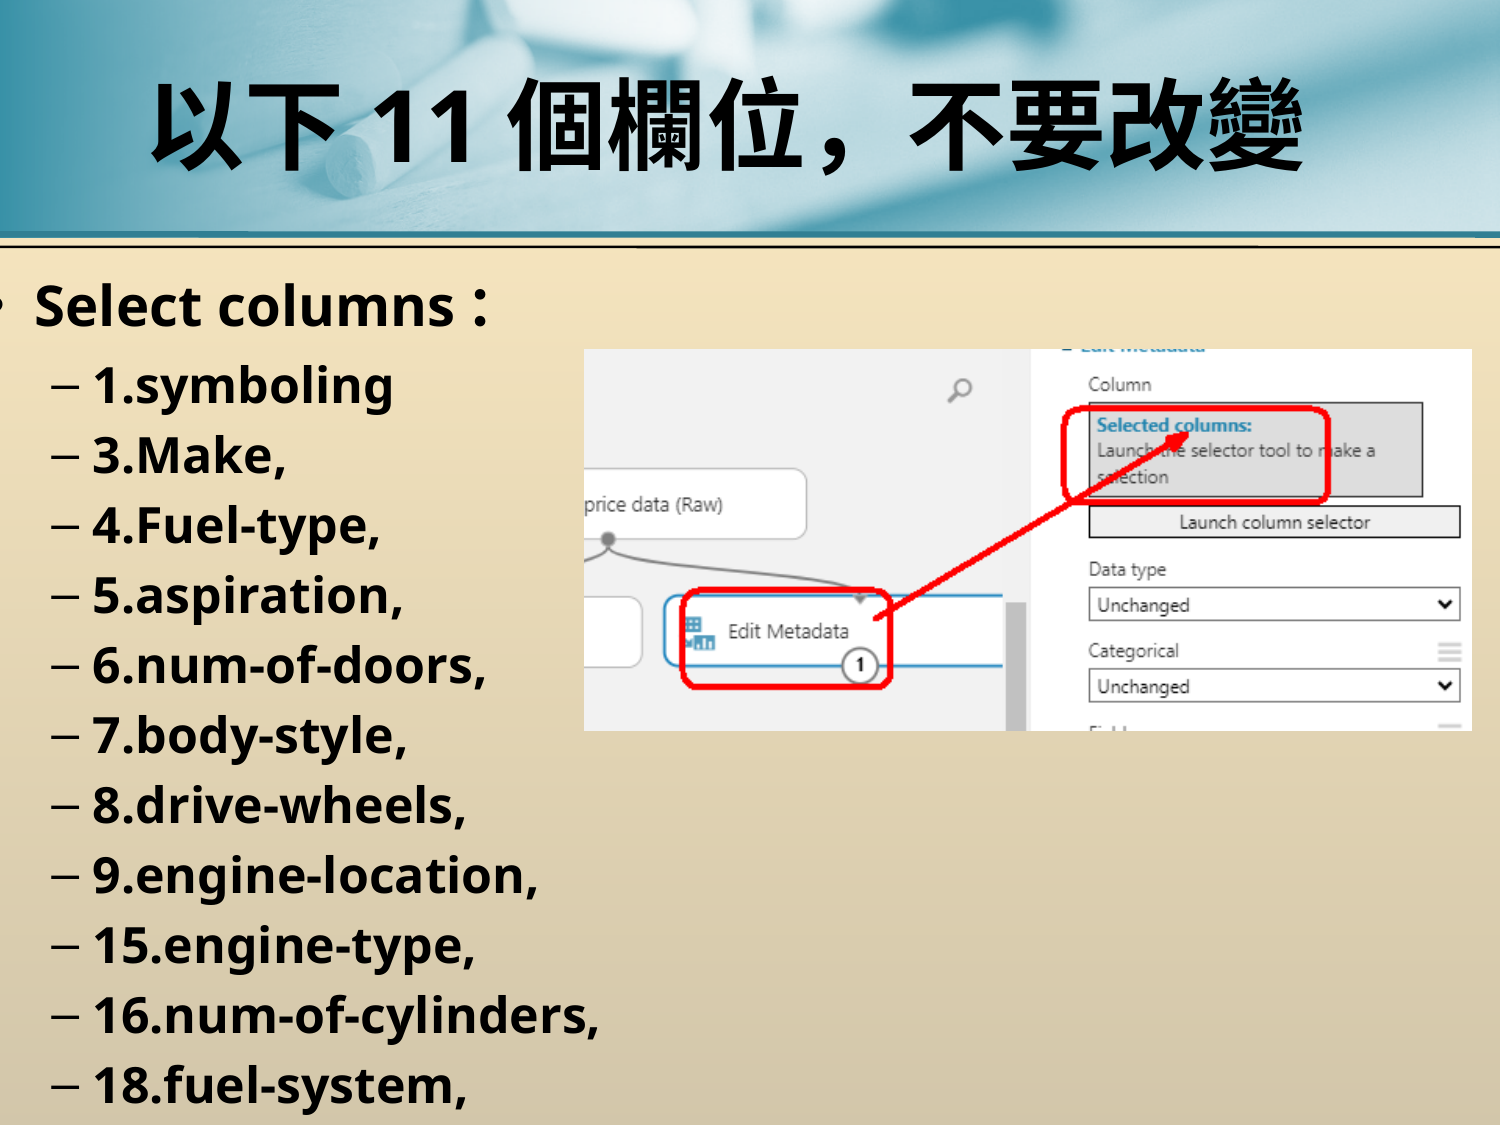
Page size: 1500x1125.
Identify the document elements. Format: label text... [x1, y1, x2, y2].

title 以下11個欄位，不要改變 [75, 24, 1376, 220]
list Select columns： 1.symboling 3.Make, 4.Fuel-type, 5.aspiration, 6.num-of-doors, 7.body-style, 8.drive-wheels, 9.engine-location, 15.engine-type, 16.num-of-cylinders, 18.fuel-system, [0, 262, 1500, 1125]
picture [584, 349, 1472, 732]
